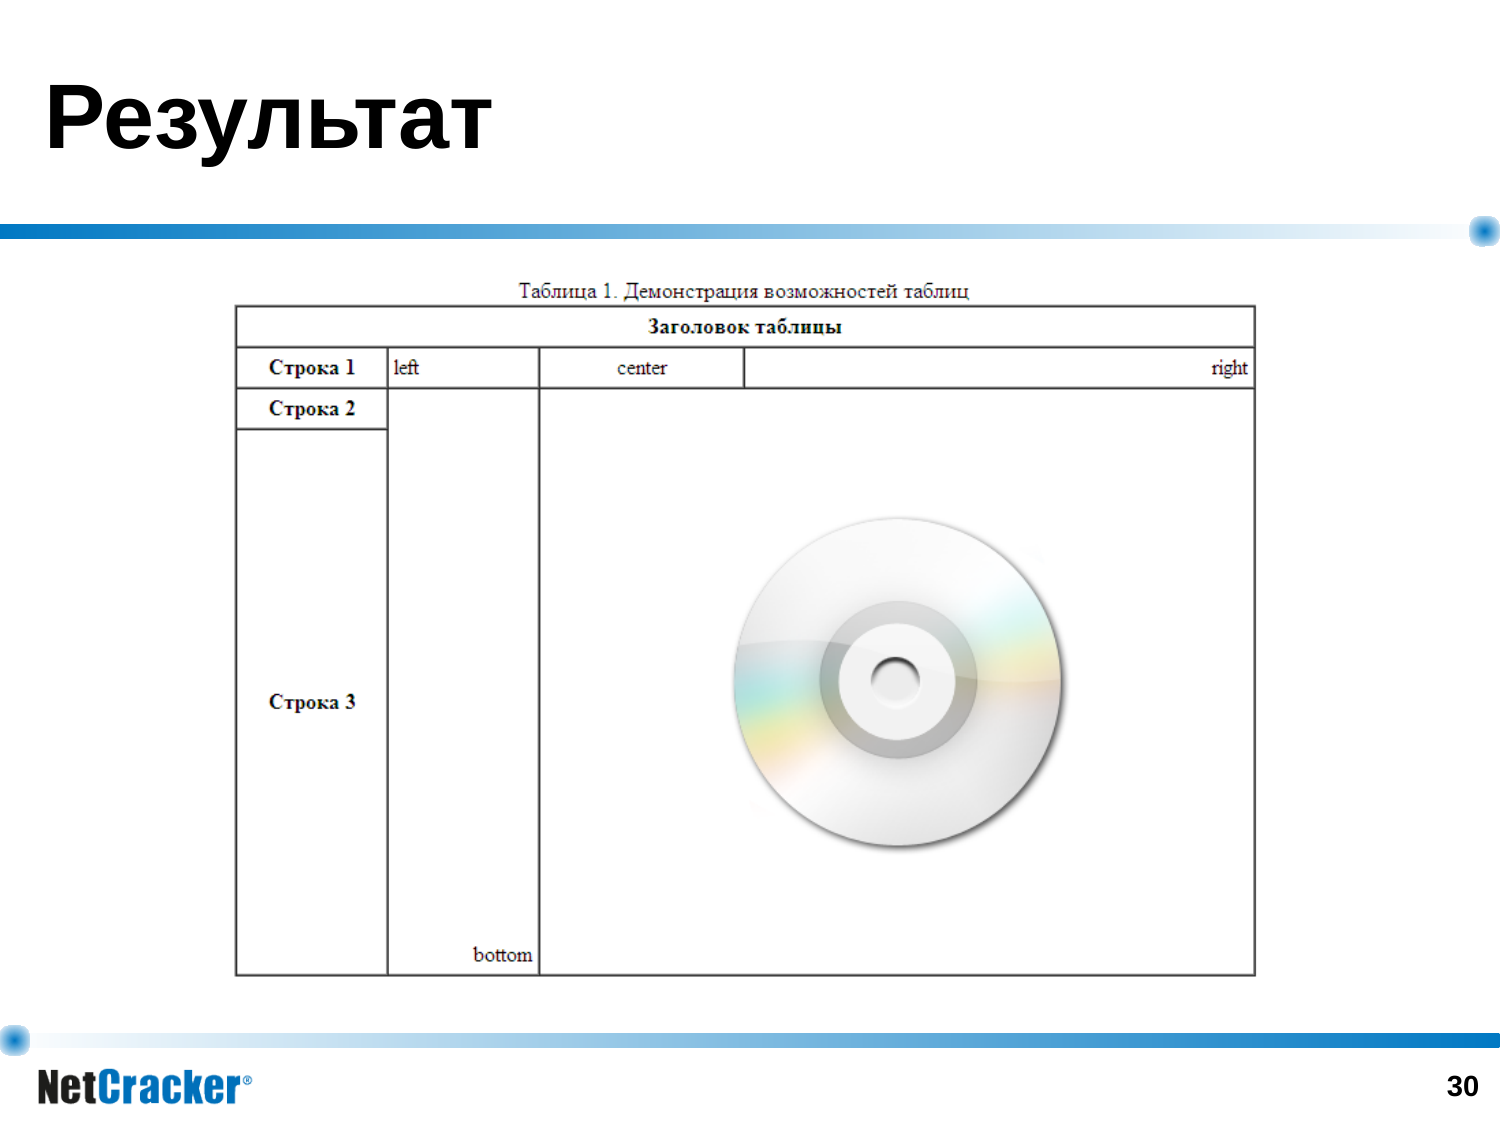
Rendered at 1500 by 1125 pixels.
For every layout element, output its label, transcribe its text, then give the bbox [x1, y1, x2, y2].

picture [34, 1063, 256, 1118]
slide_number ‹#› [1144, 1034, 1495, 1110]
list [191, 268, 1308, 1004]
title Результат [29, 0, 1470, 225]
